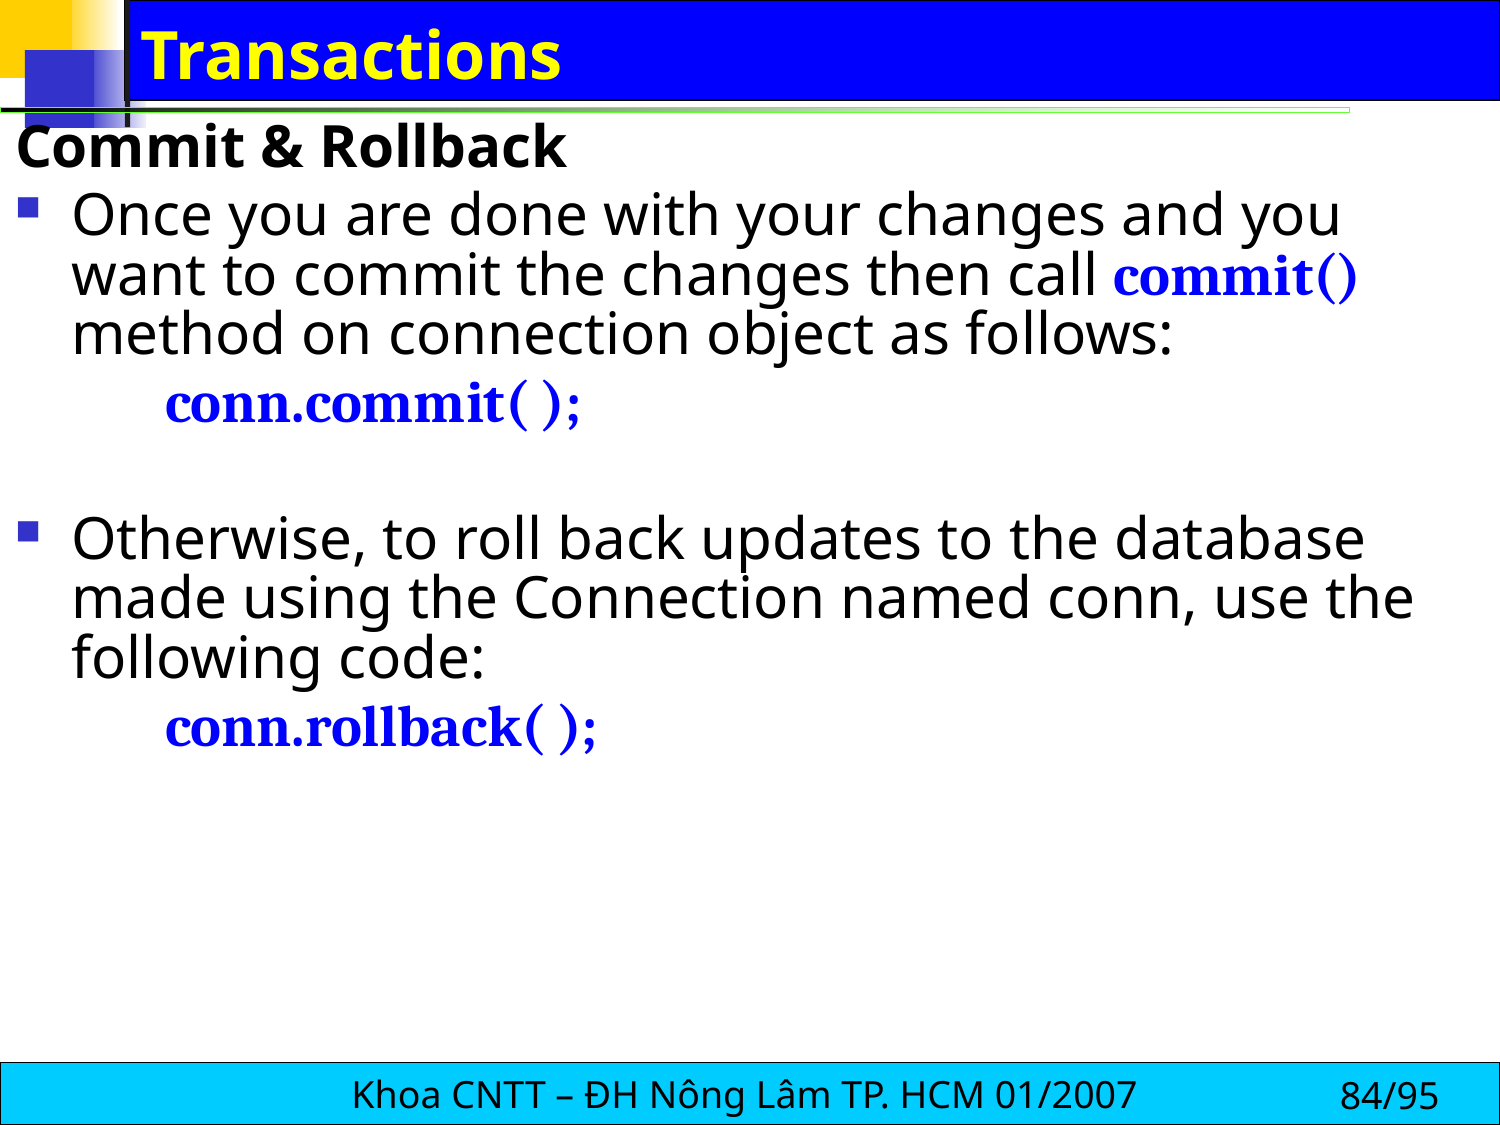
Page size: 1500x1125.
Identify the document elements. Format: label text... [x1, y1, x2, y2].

title Transactions [124, 12, 1467, 101]
list Commit & Rollback Once you are done with your changes and you want to commit the changes then call commit() method on connection object as follows: conn.commit( ); Otherwise, to roll back updates to the database made using the Connection named conn, use the following code: conn.rollback( ); [0, 112, 1500, 1050]
